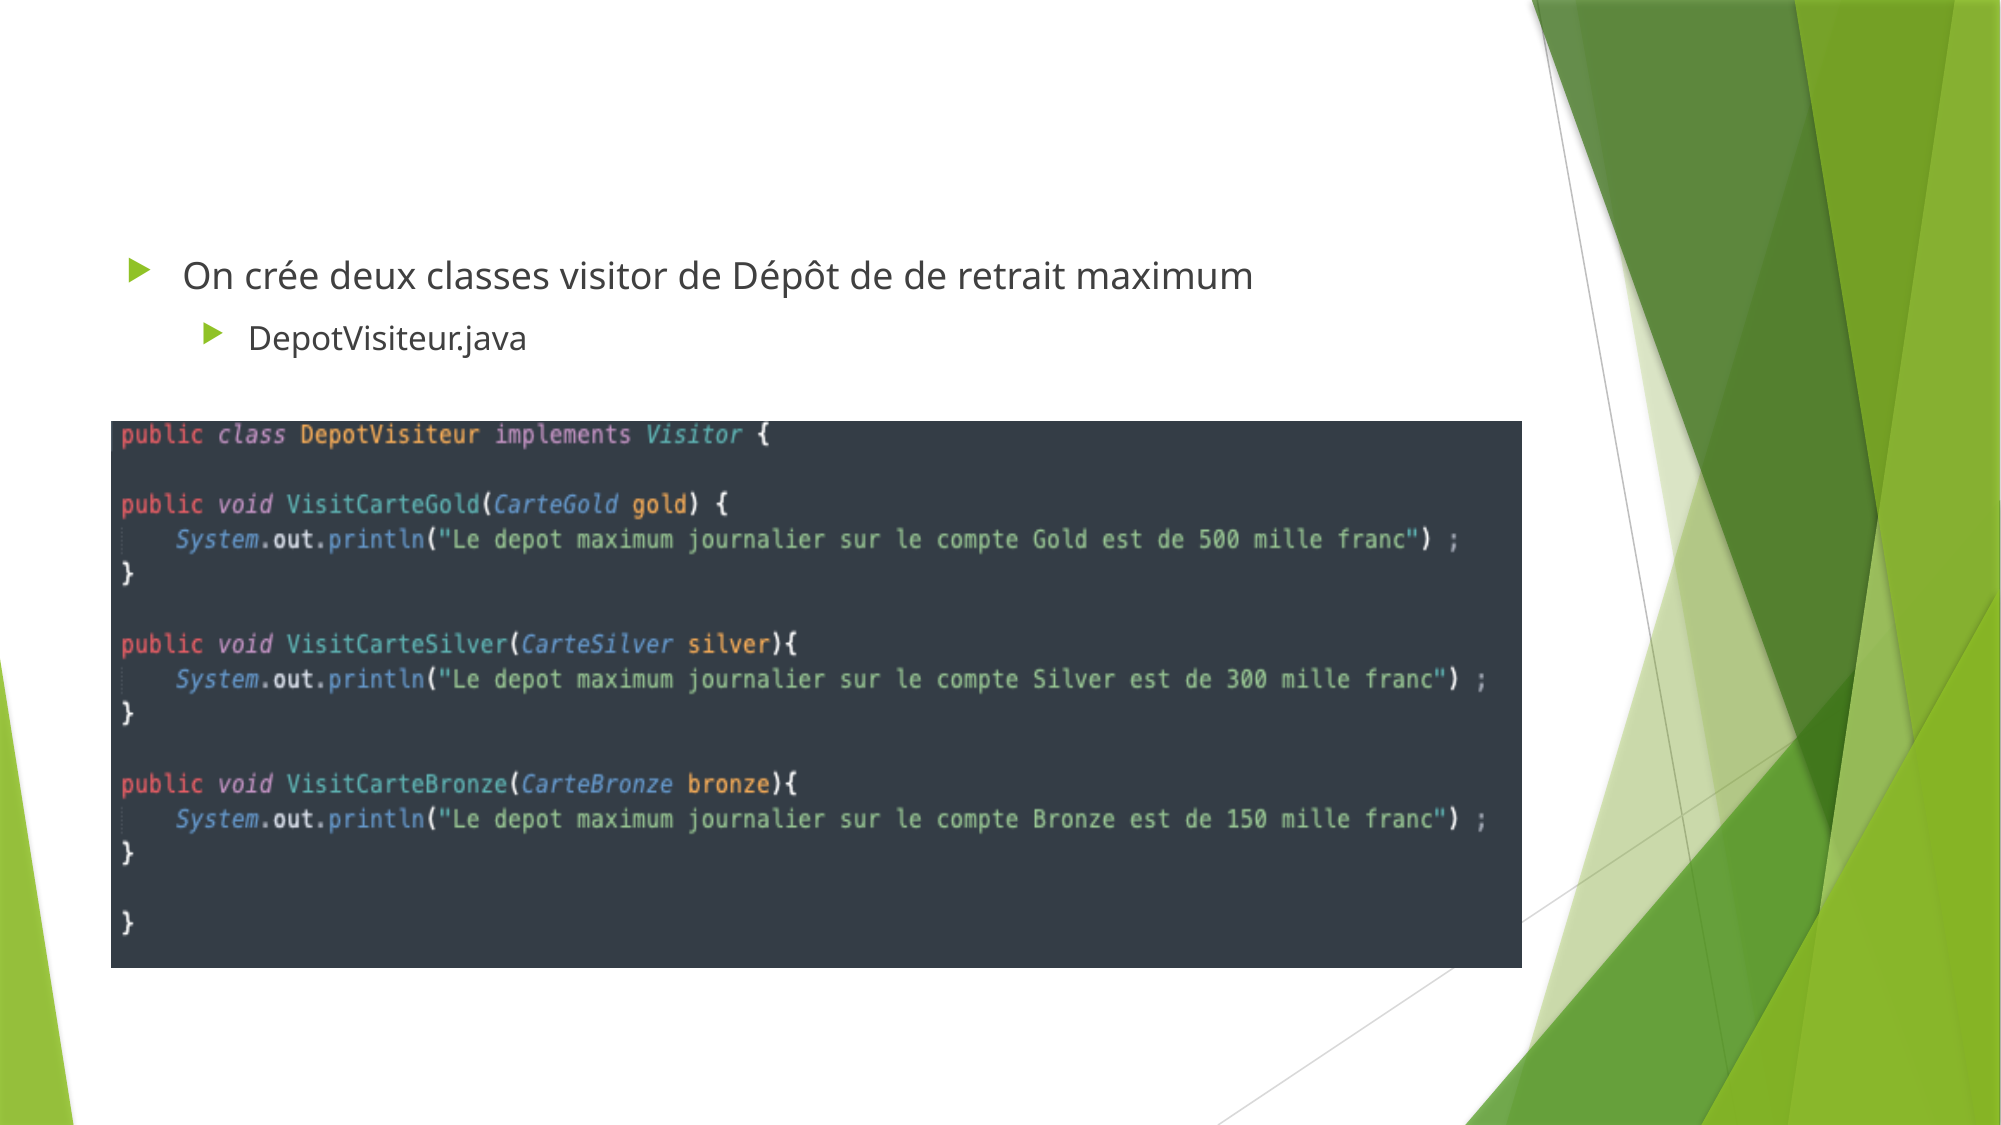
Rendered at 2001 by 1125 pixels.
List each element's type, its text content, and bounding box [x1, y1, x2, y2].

picture [110, 421, 1522, 968]
list On crée deux classes visitor de Dépôt de de retrait maximum DepotVisiteur.java [111, 244, 1522, 421]
